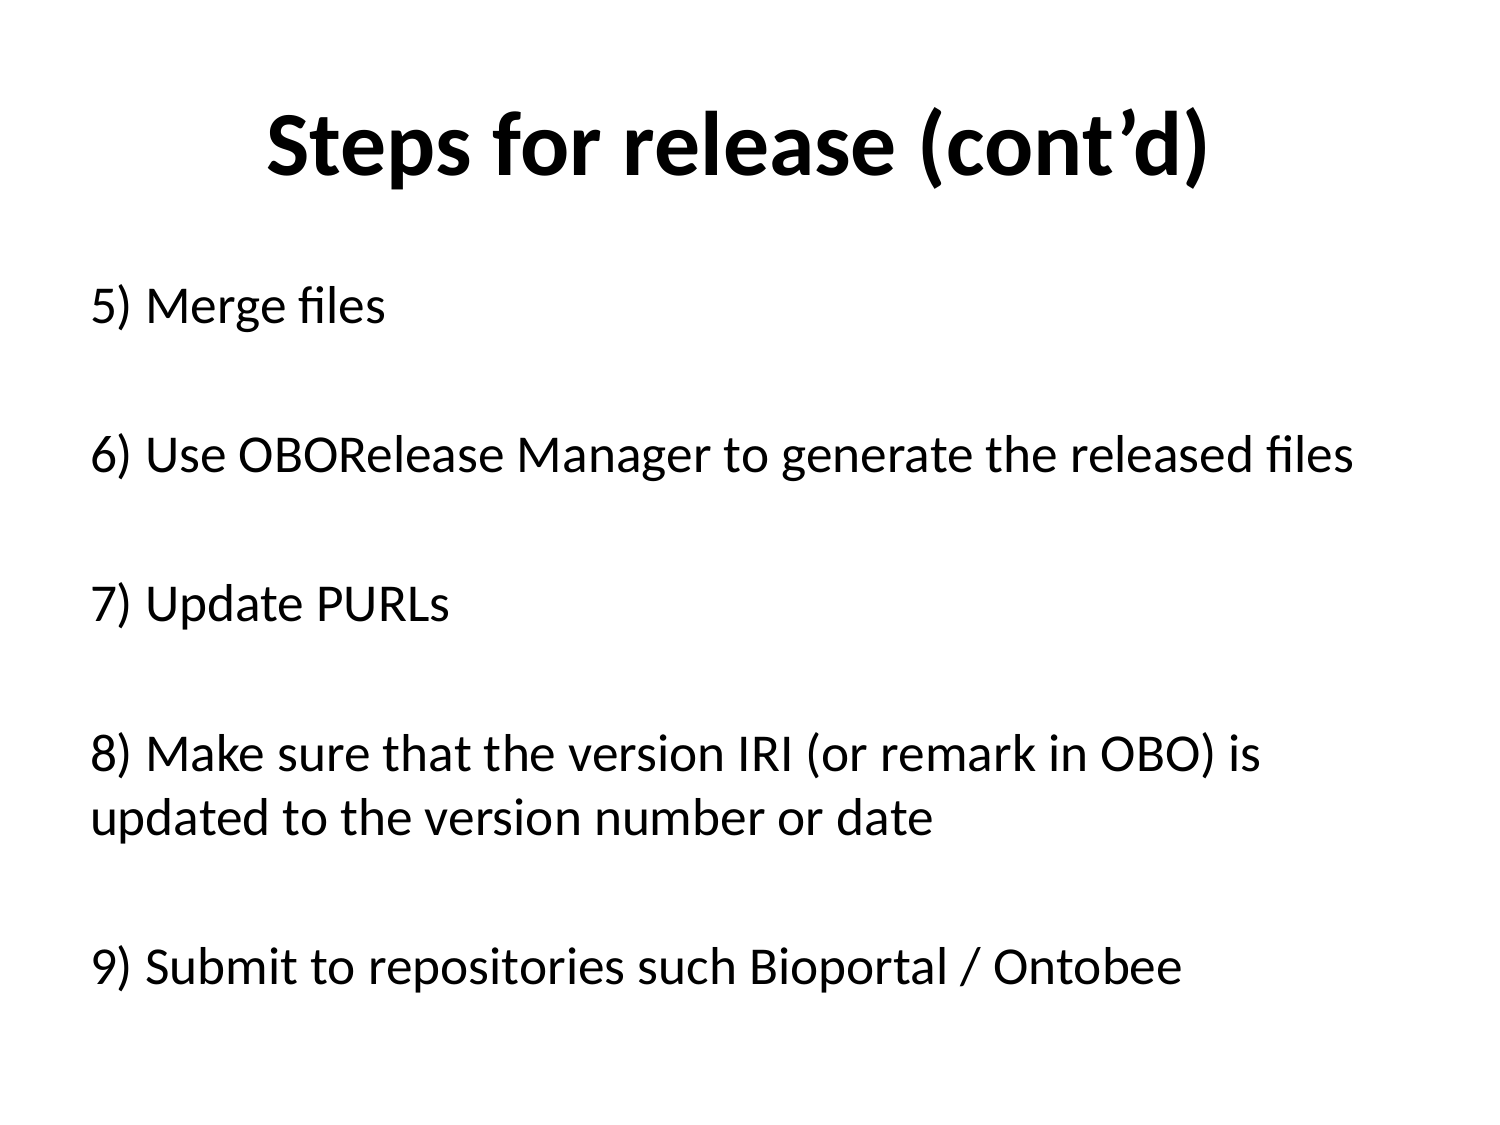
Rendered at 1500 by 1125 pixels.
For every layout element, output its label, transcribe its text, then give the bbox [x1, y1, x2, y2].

title Steps for release (cont’d) [75, 45, 1425, 233]
list 5) Merge files 6) Use OBORelease Manager to generate the released files 7) Update PURLs 8) Make sure that the version IRI (or remark in OBO) is updated to the version number or date 9) Submit to repositories such Bioportal / Ontobee [75, 262, 1425, 1005]
